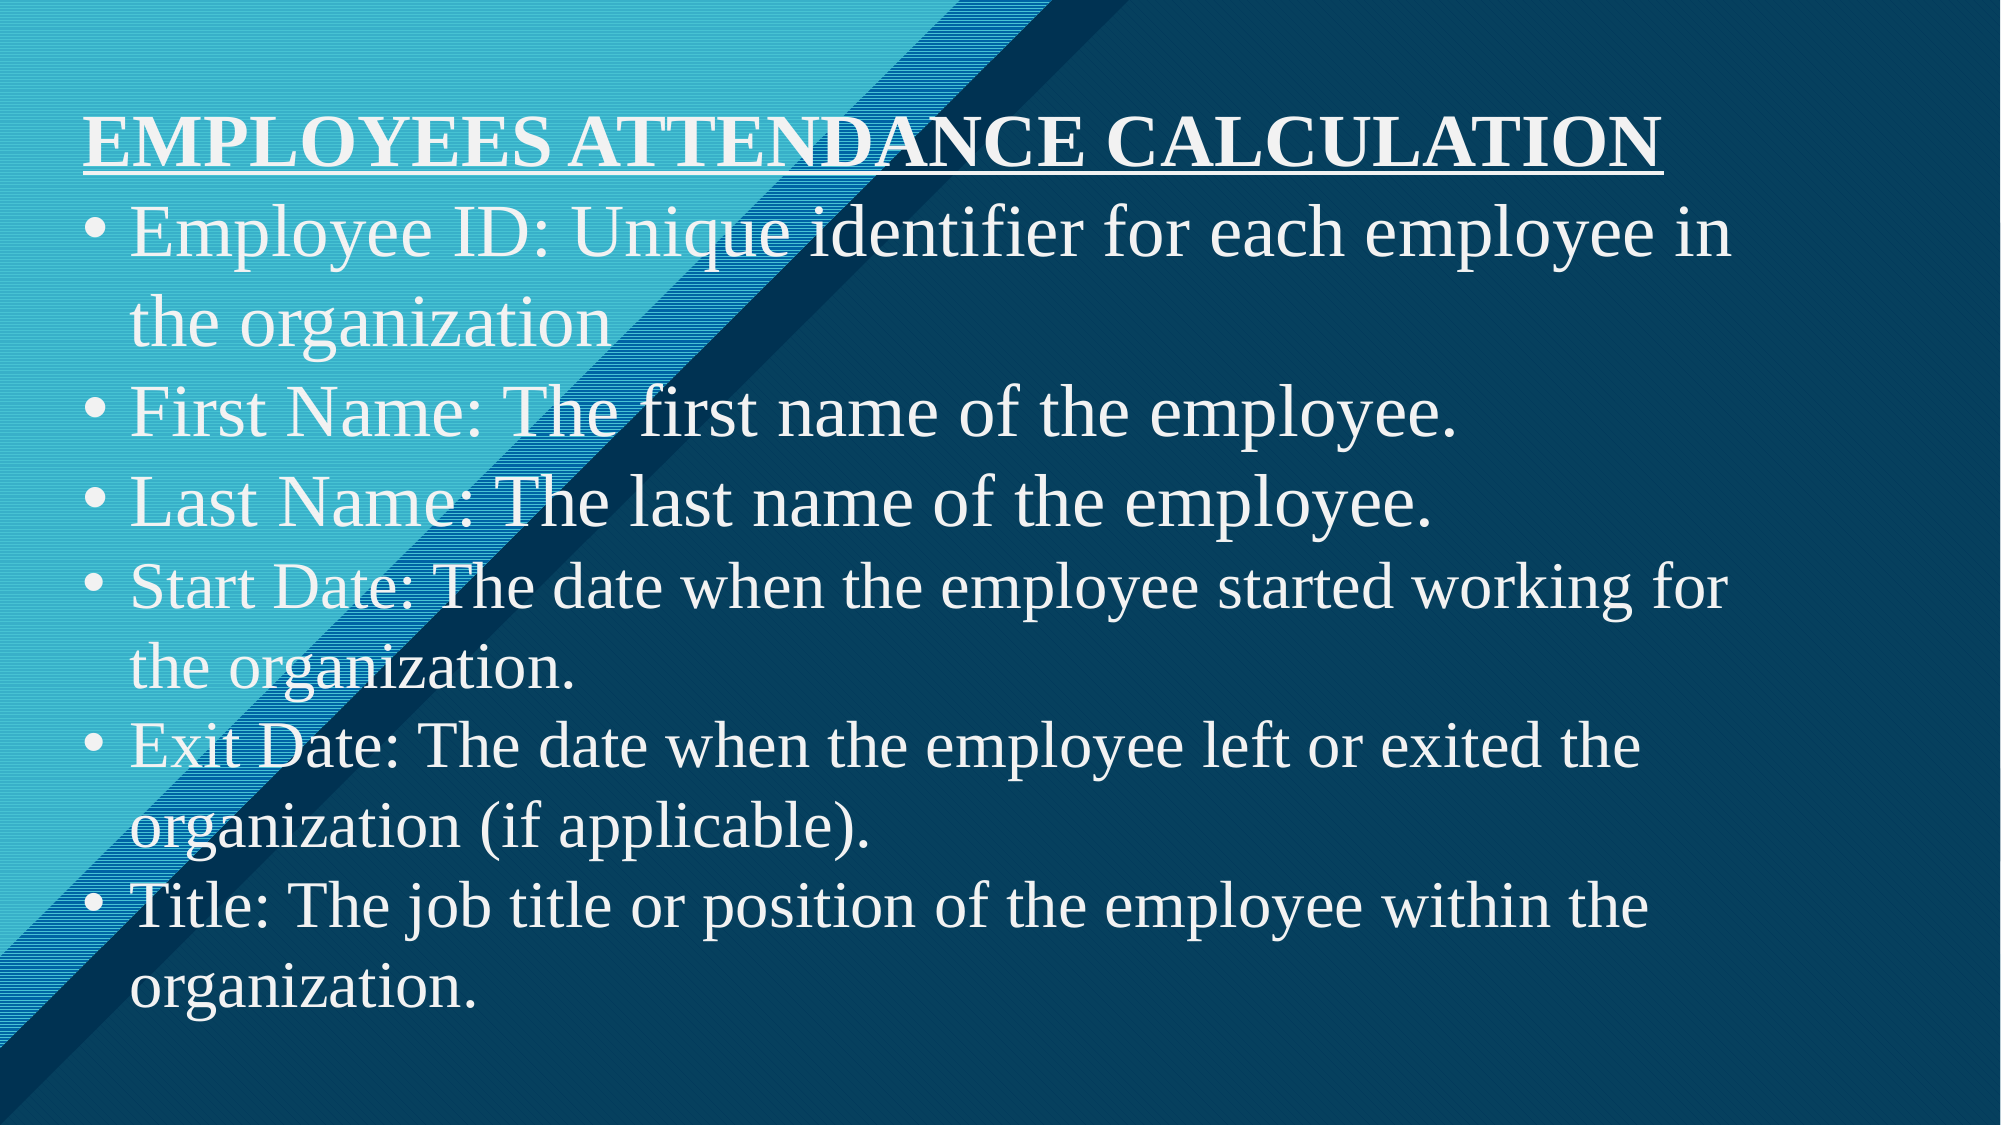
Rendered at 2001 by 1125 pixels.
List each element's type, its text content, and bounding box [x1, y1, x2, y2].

text_box EMPLOYEES ATTENDANCE CALCULATION Employee ID: Unique identifier for each employee in the organization First Name: The first name of the employee. Last Name: The last name of the employee. Start Date: The date when the employee started working for the organization. Exit Date: The date when the employee left or exited the organization (if applicable). Title: The job title or position of the employee within the organization. [68, 84, 1814, 1029]
title [154, 63, 1864, 1041]
